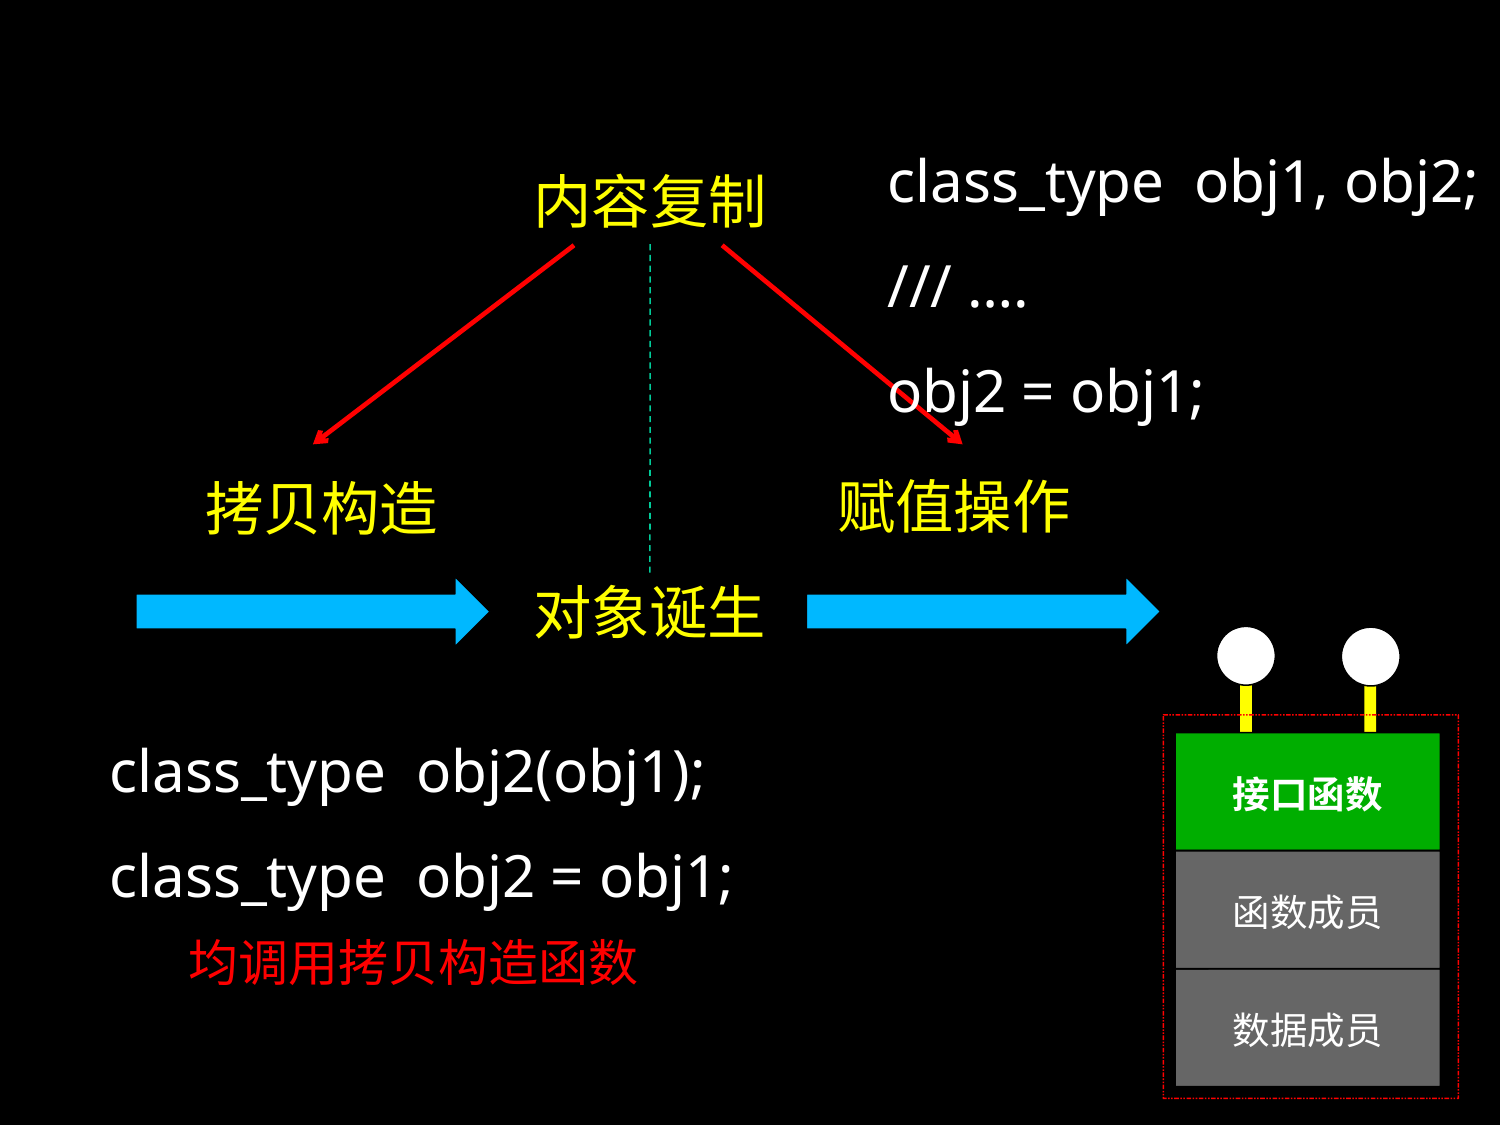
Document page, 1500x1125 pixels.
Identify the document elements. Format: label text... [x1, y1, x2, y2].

text_box 赋值操作 [822, 466, 1086, 550]
text_box 内容复制 [518, 160, 782, 245]
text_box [721, 245, 963, 445]
text_box [135, 576, 491, 647]
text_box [1163, 626, 1459, 1099]
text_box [312, 245, 575, 445]
text_box 对象诞生 [518, 572, 782, 656]
text_box 均调用拷贝构造函数 [173, 926, 654, 1001]
text_box class_type obj2(obj1); class_type obj2 = obj1; [94, 692, 749, 917]
text_box 拷贝构造 [190, 468, 454, 552]
text_box [806, 576, 1161, 647]
text_box class_type obj1, obj2; /// …. obj2 = obj1; [872, 101, 1495, 432]
